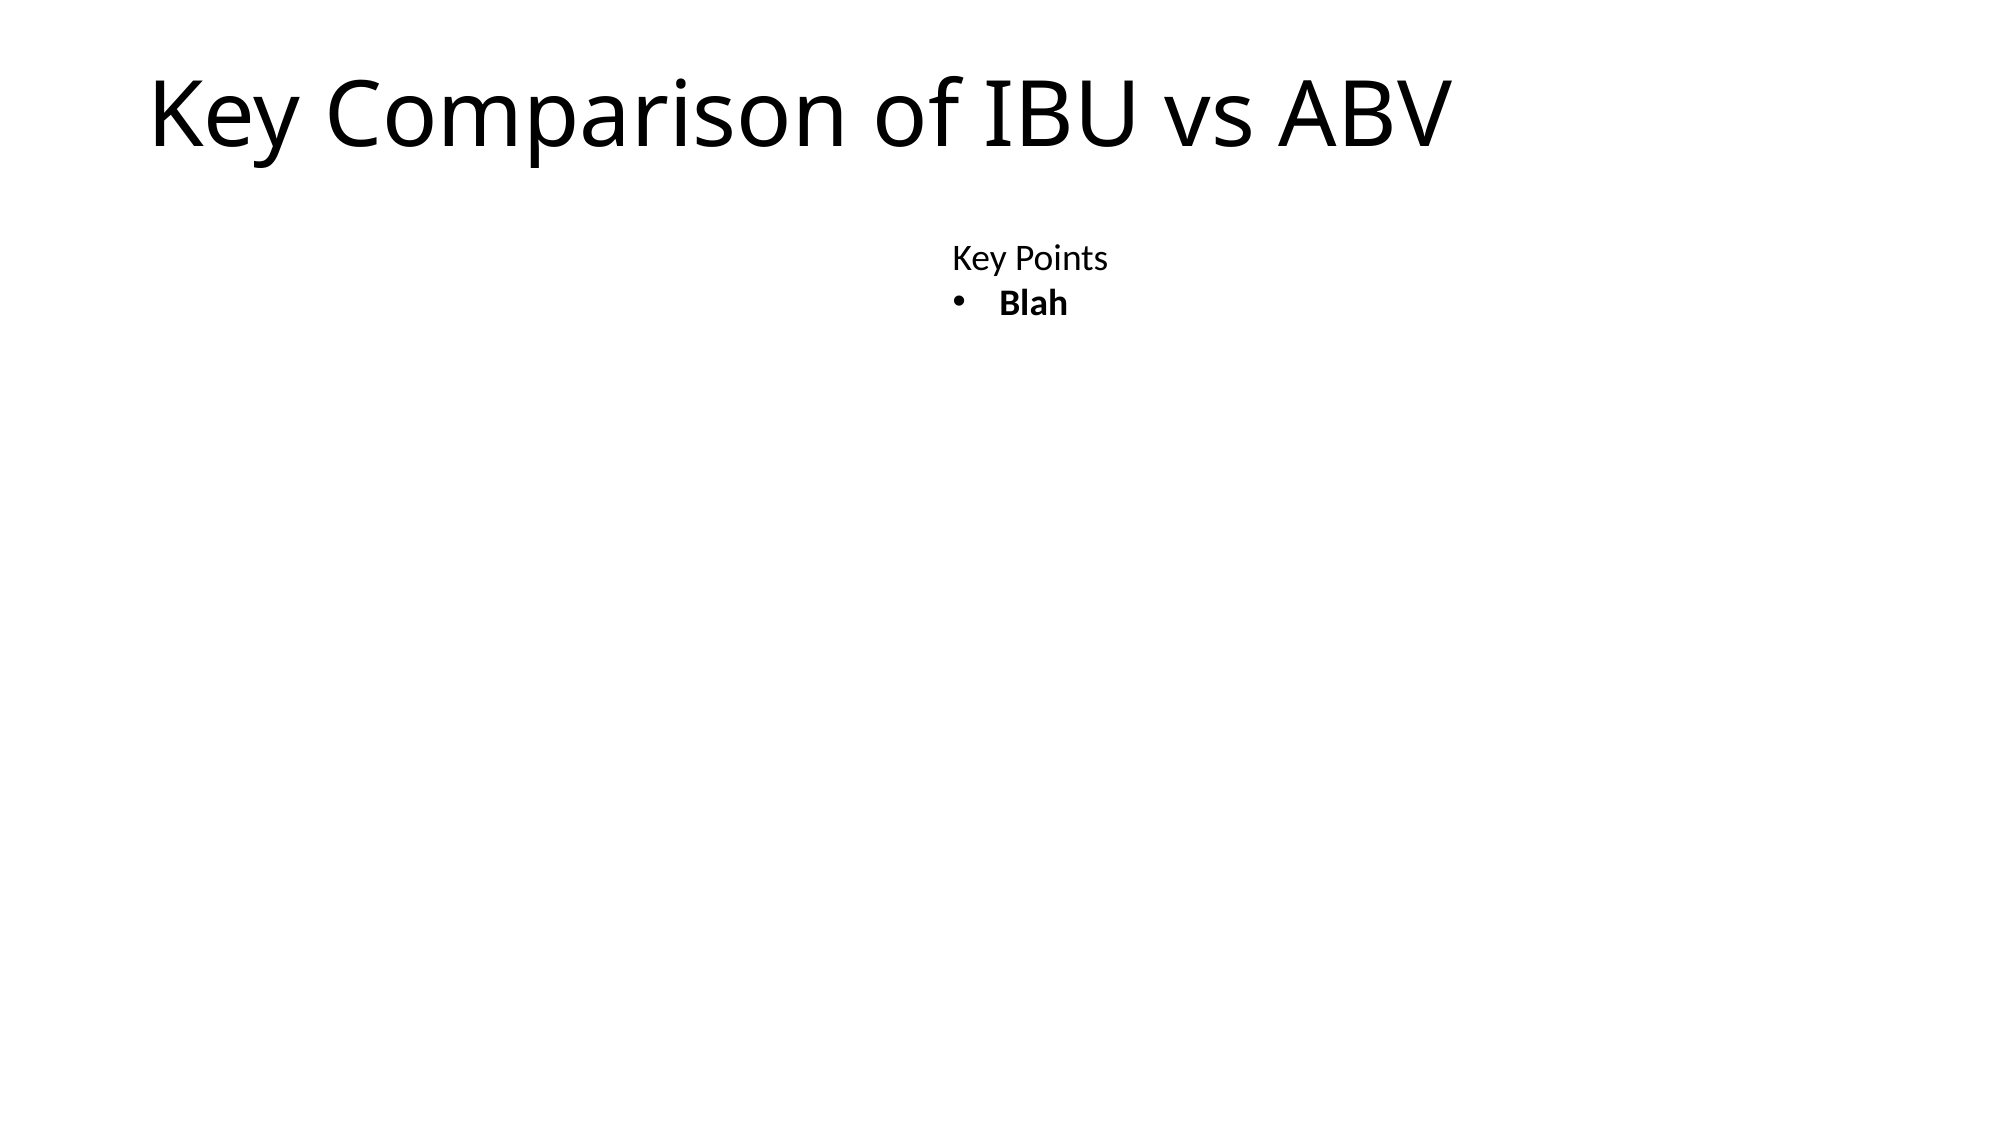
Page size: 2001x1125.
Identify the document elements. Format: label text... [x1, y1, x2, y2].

text_box Key Points Blah [937, 225, 1872, 376]
title Key Comparison of IBU vs ABV [132, 52, 1858, 182]
